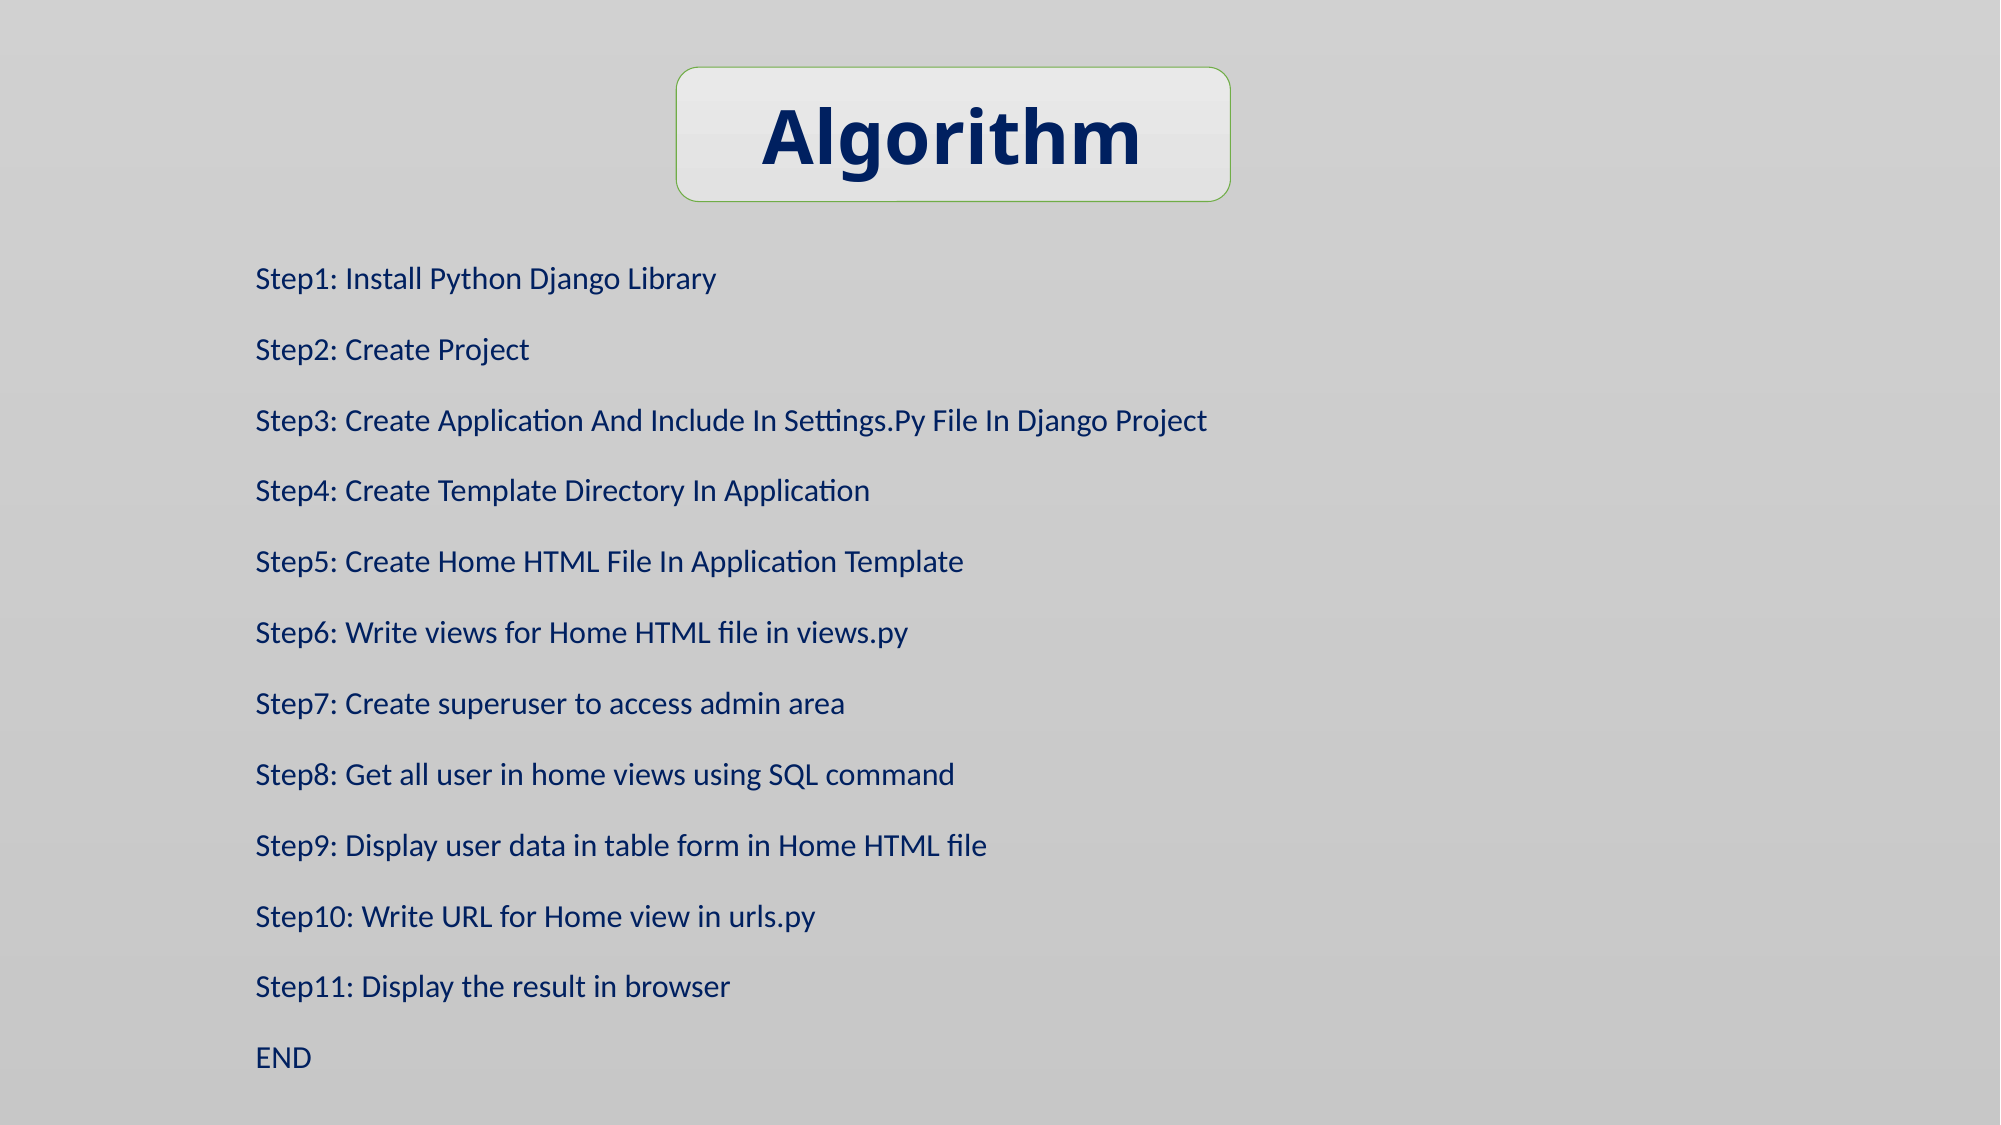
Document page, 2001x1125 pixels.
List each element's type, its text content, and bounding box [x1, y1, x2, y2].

text_box Algorithm [675, 66, 1231, 203]
subtitle Step1: Install Python Django Library Step2: Create Project Step3: Create Application And Include In Settings.Py File In Django Project Step4: Create Template Directory In Application Step5: Create Home HTML File In Application Template Step6: Write views for Home HTML file in views.py Step7: Create superuser to access admin area Step8: Get all user in home views using SQL command Step9: Display user data in table form in Home HTML file Step10: Write URL for Home view in urls.py Step11: Display the result in browser END [240, 230, 1741, 1091]
